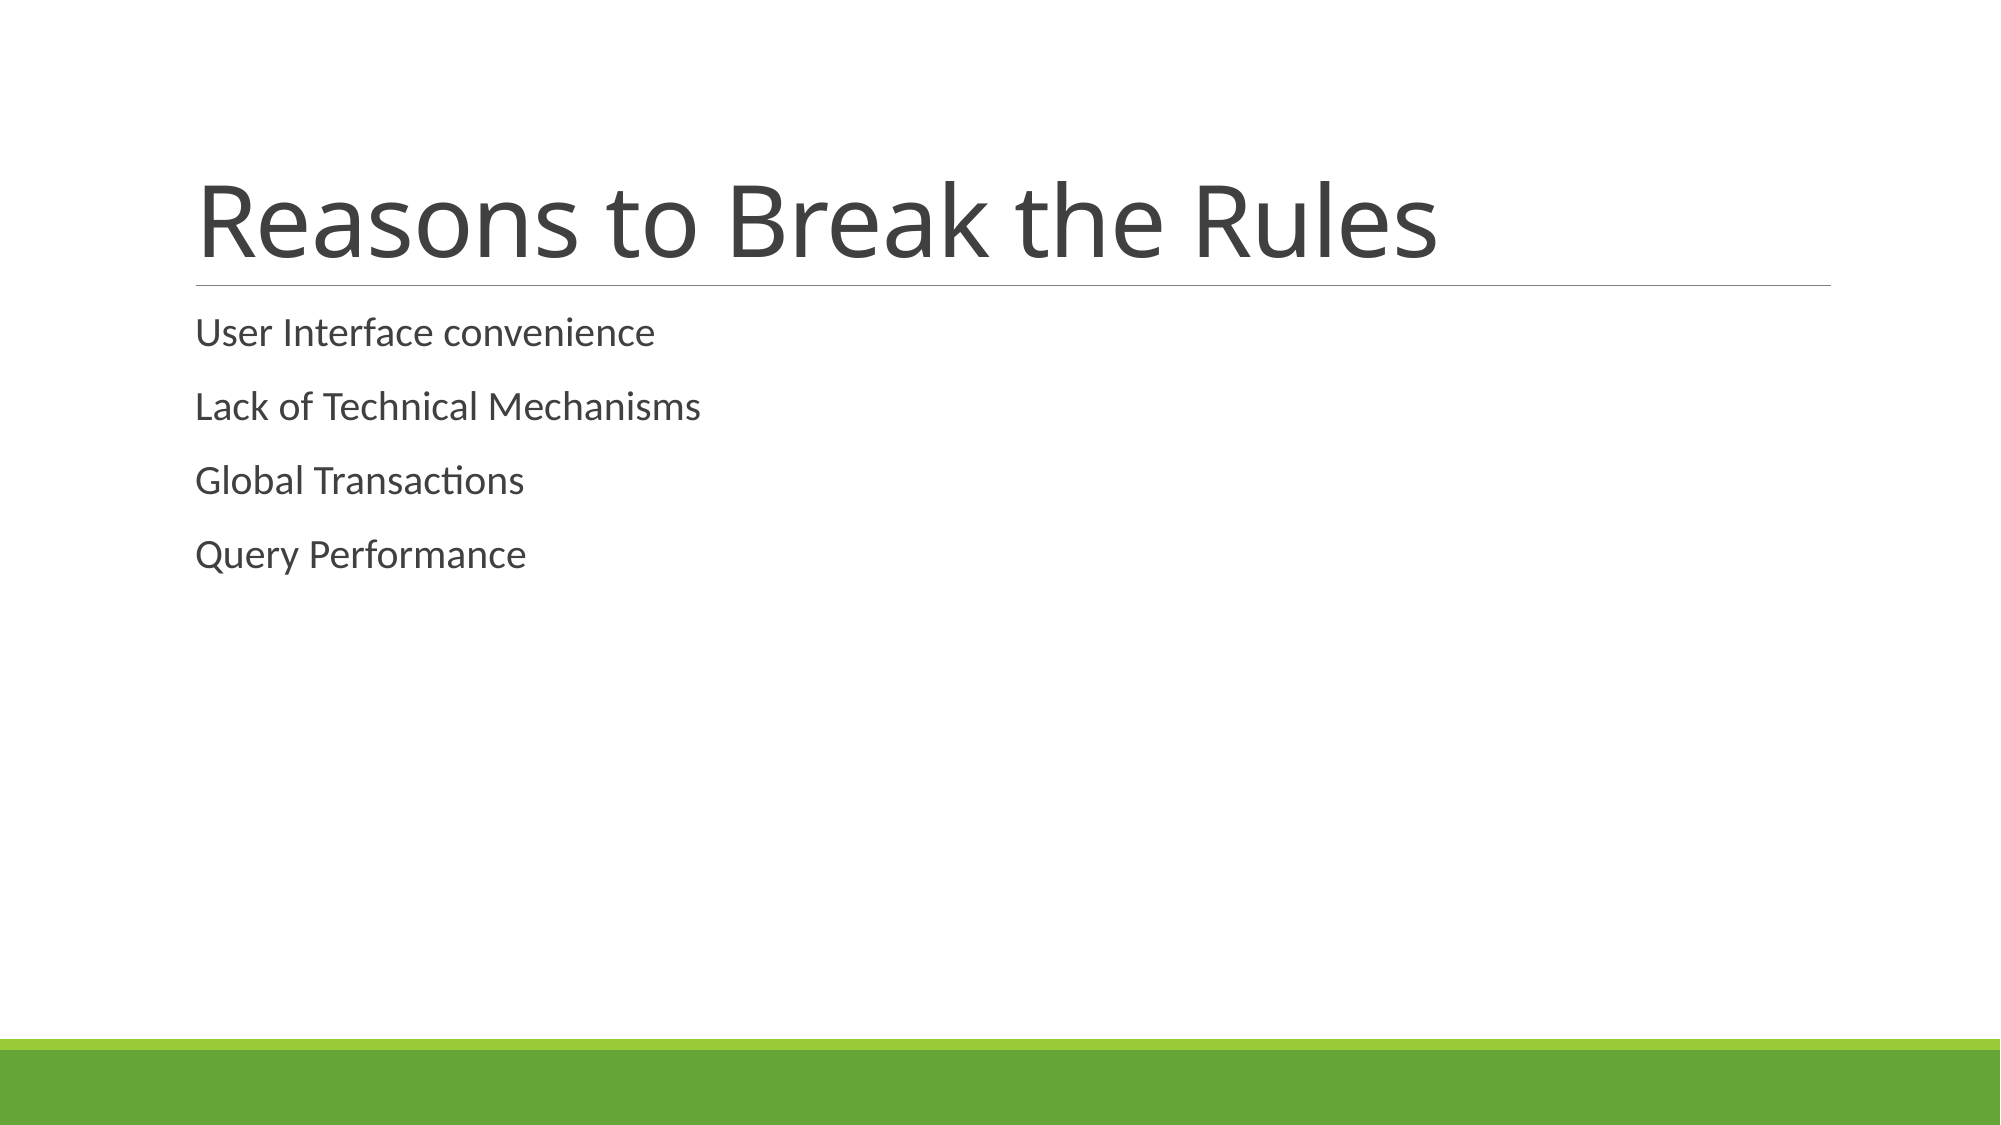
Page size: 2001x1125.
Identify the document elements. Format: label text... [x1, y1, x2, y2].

title Reasons to Break the Rules [180, 47, 1830, 285]
list User Interface convenience Lack of Technical Mechanisms Global Transactions Query Performance [180, 302, 1830, 963]
